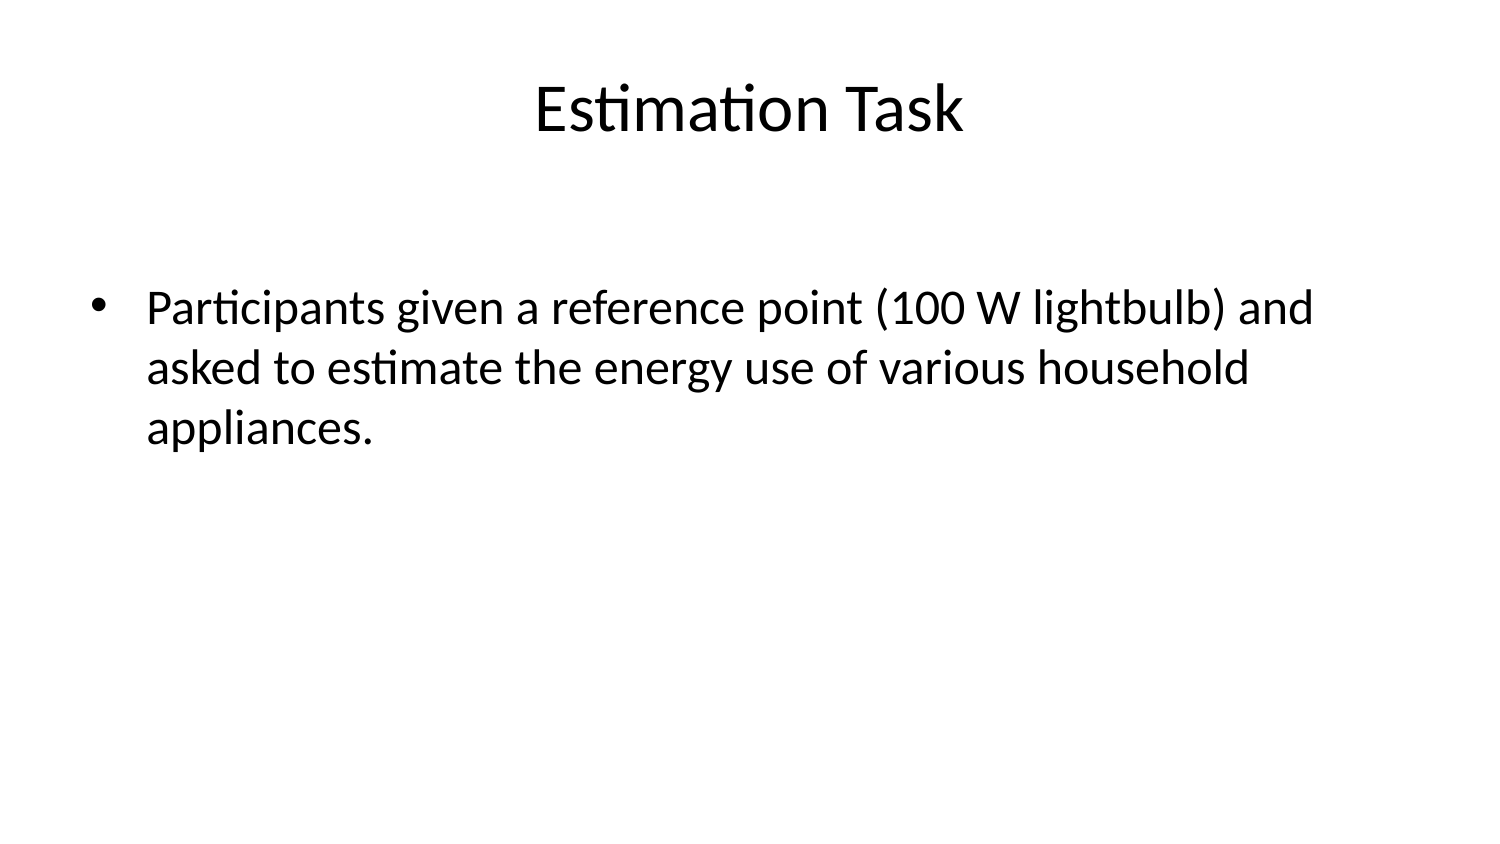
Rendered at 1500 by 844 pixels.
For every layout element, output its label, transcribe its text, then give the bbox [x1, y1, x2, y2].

title Estimation Task [75, 33, 1425, 175]
list Participants given a reference point (100 W lightbulb) and asked to estimate the energy use of various household appliances. [75, 196, 1425, 754]
